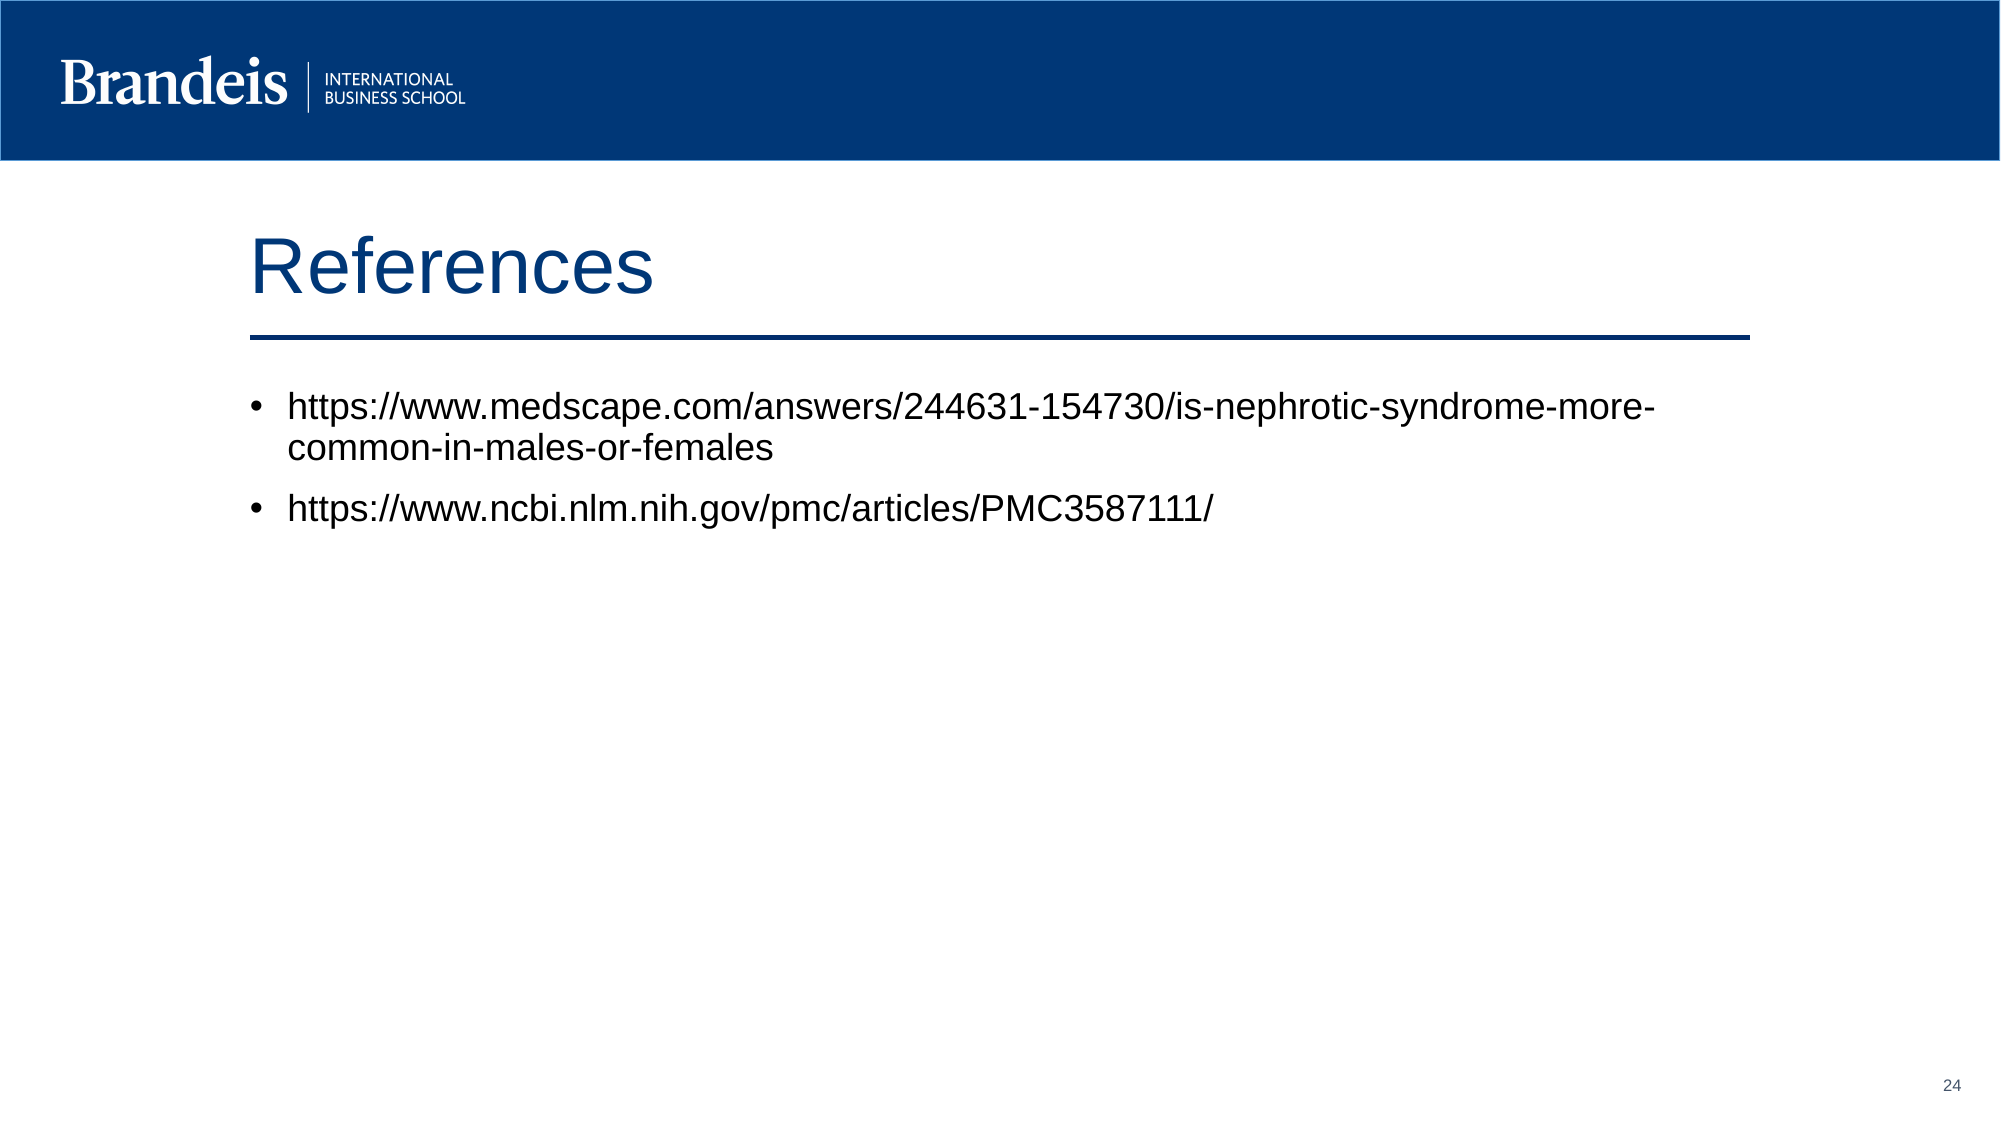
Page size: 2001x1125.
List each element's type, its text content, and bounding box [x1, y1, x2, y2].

picture [50, 49, 477, 119]
list https://www.medscape.com/answers/244631-154730/is-nephrotic-syndrome-more-common-in-males-or-females https://www.ncbi.nlm.nih.gov/pmc/articles/PMC3587111/ [249, 387, 1750, 1013]
list References [249, 224, 1750, 313]
